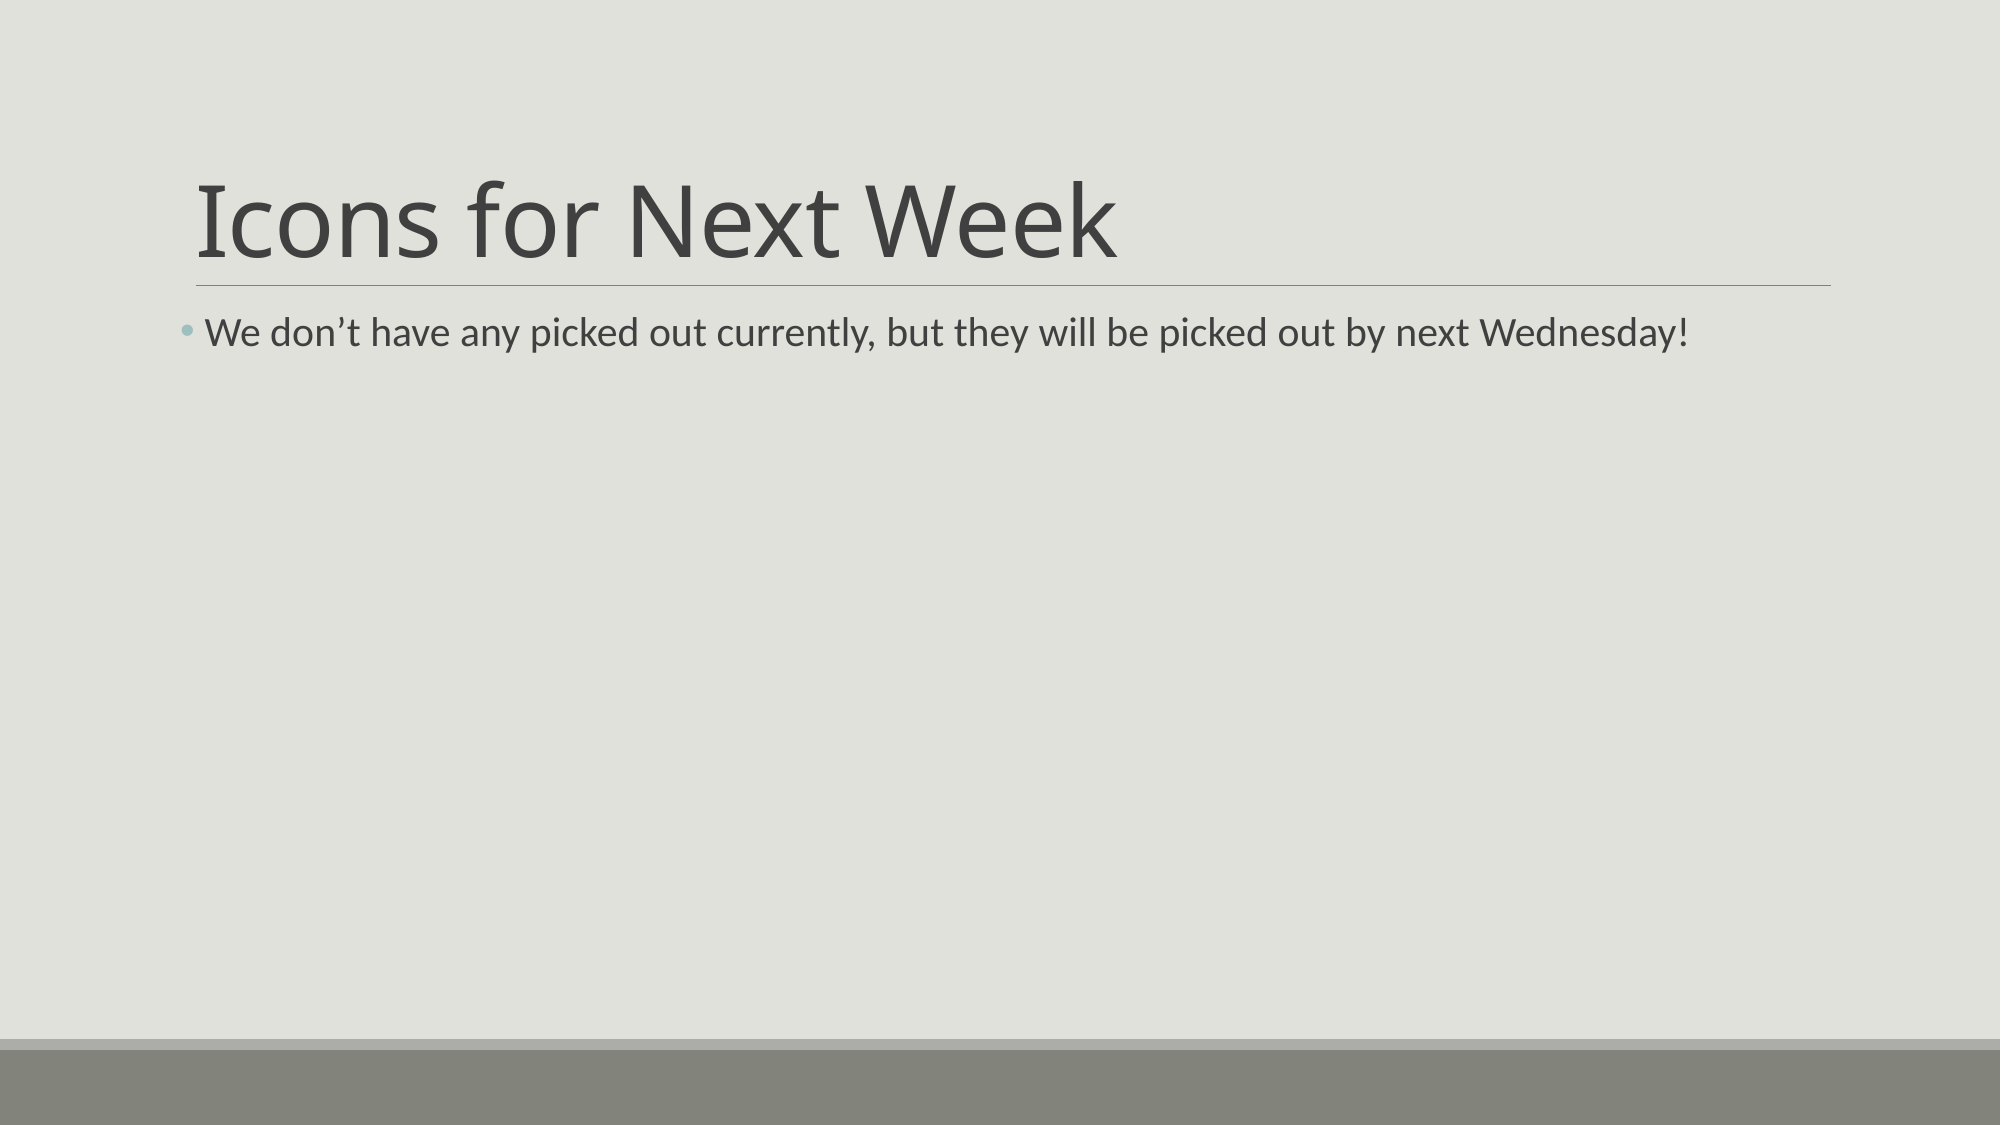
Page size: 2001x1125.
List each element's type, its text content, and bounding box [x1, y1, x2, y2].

list We don’t have any picked out currently, but they will be picked out by next Wednesday! [180, 302, 1830, 963]
title Icons for Next Week [180, 47, 1830, 285]
